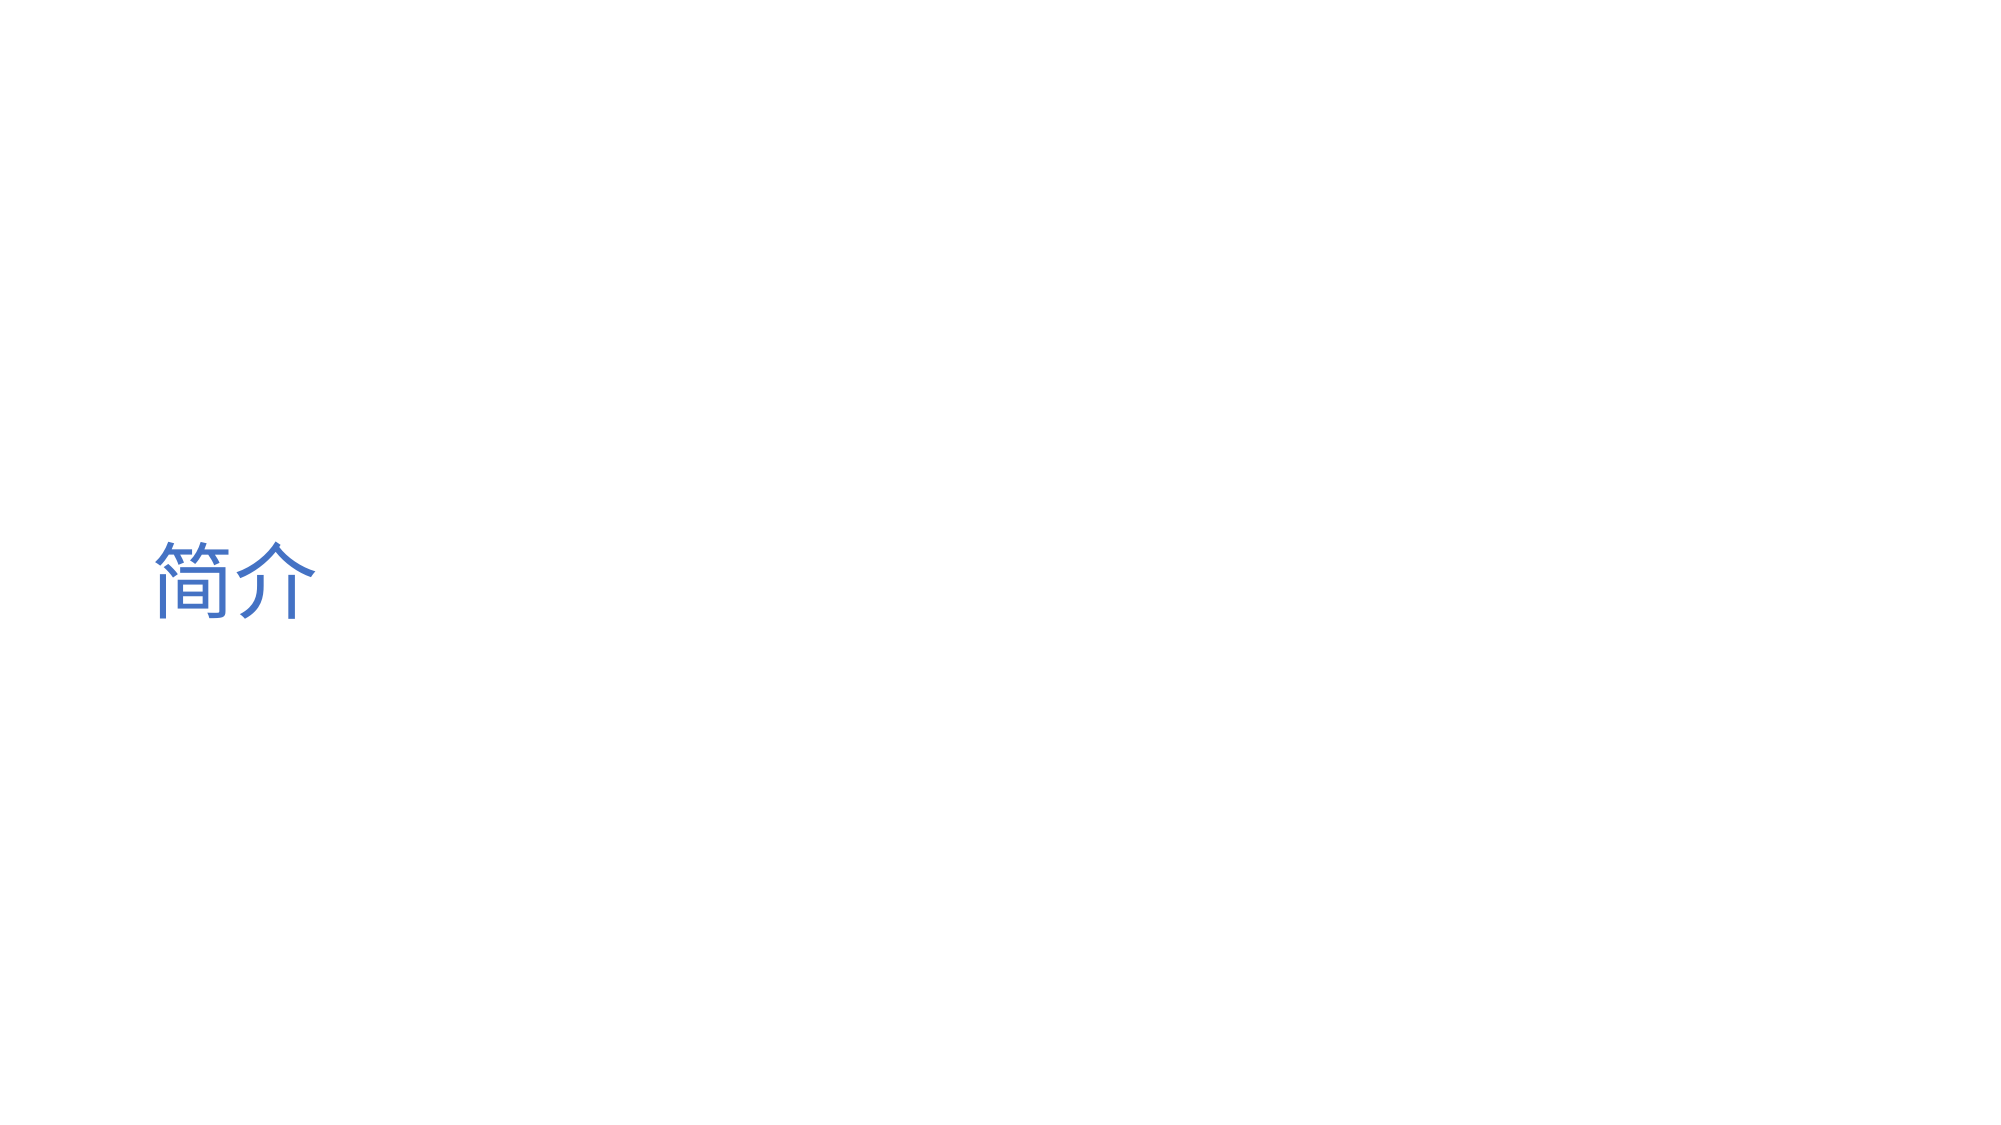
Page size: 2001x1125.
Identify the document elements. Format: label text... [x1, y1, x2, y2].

title 简介 [136, 280, 1862, 639]
